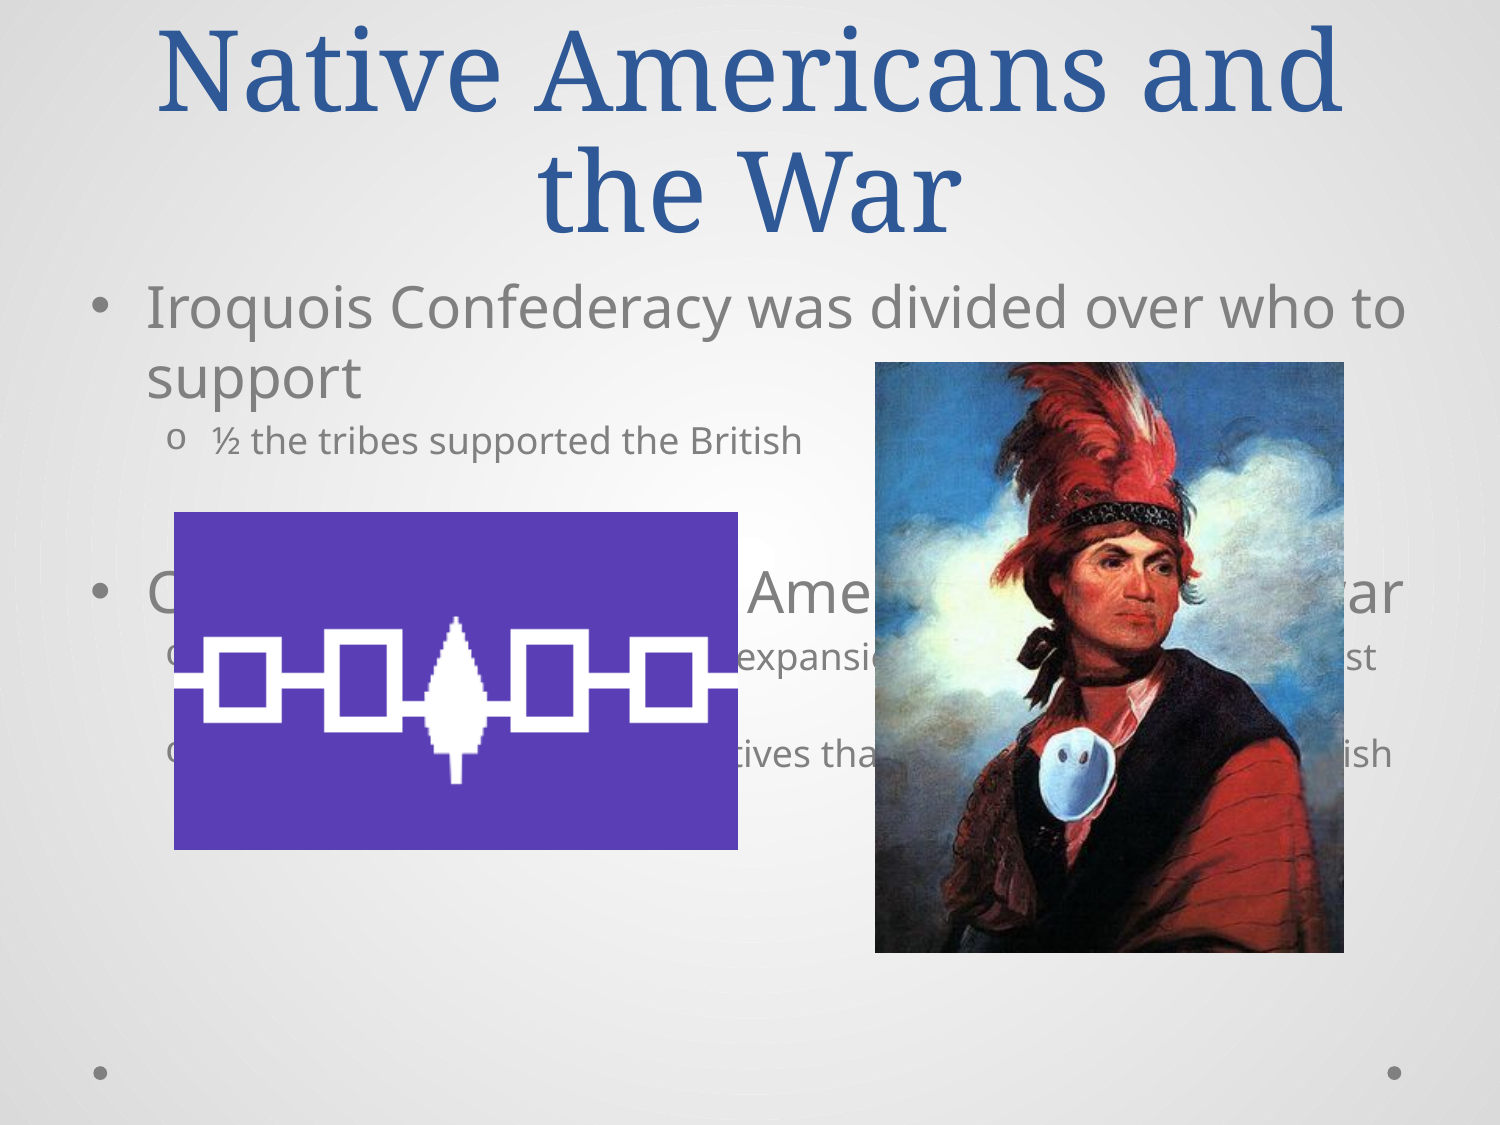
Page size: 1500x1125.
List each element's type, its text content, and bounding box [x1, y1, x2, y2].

list Iroquois Confederacy was divided over who to support ½ the tribes supported the British Challenges for Native Americans after the war England no longer prevented expansion -> Americans moved west of Appalachian Mountains Many Americans resented Natives that fought alongside the British [75, 262, 1425, 1005]
title Native Americans and the War [75, 0, 1425, 262]
picture [174, 512, 738, 851]
picture [874, 362, 1344, 954]
